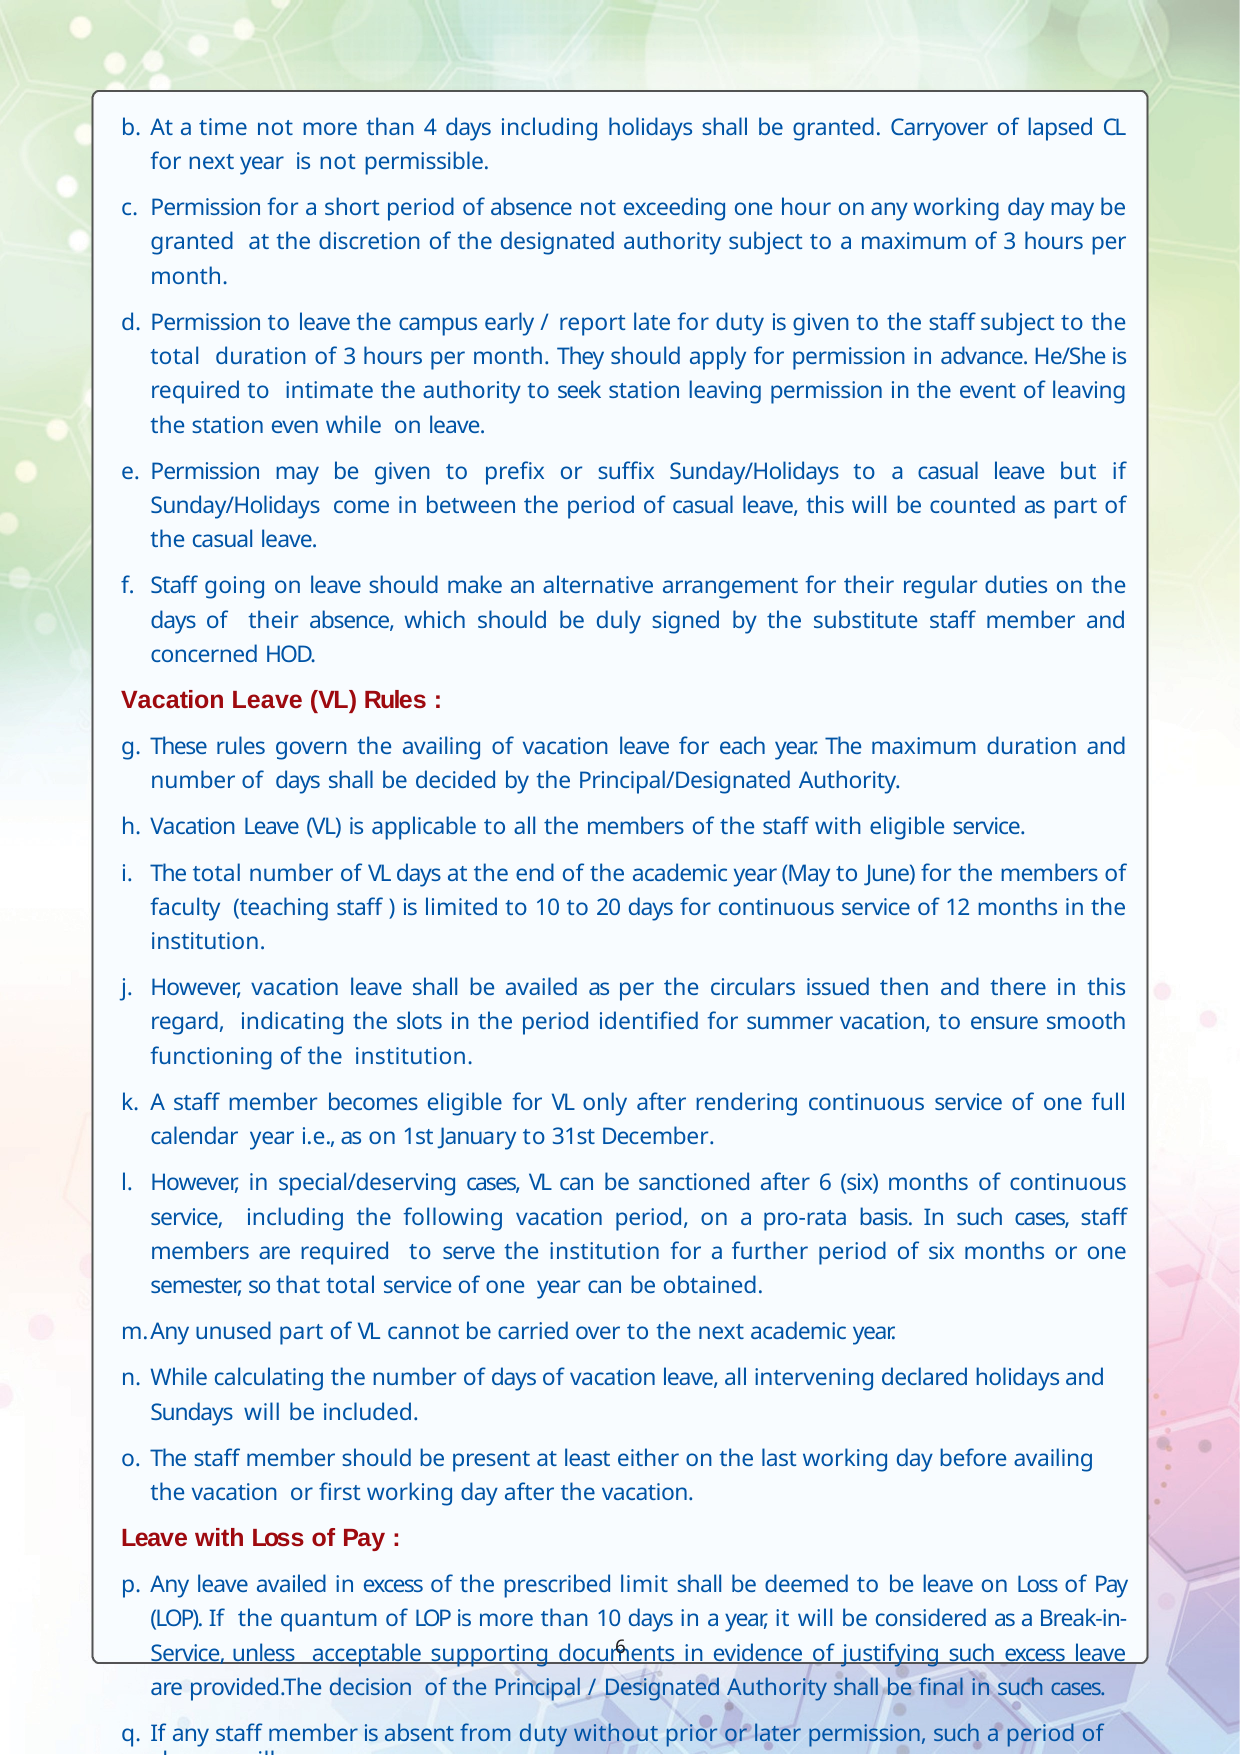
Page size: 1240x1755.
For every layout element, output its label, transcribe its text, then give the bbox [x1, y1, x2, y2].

text_box At a time not more than 4 days including holidays shall be granted. Carryover of lapsed CL for next year is not permissible. Permission for a short period of absence not exceeding one hour on any working day may be granted at the discretion of the designated authority subject to a maximum of 3 hours per month. Permission to leave the campus early / report late for duty is given to the staff subject to the total duration of 3 hours per month. They should apply for permission in advance. He/She is required to intimate the authority to seek station leaving permission in the event of leaving the station even while on leave. Permission may be given to prefix or suffix Sunday/Holidays to a casual leave but if Sunday/Holidays come in between the period of casual leave, this will be counted as part of the casual leave. Staff going on leave should make an alternative arrangement for their regular duties on the days of their absence, which should be duly signed by the substitute staff member and concerned HOD. Vacation Leave (VL) Rules : These rules govern the availing of vacation leave for each year. The maximum duration and number of days shall be decided by the Principal/Designated Authority. Vacation Leave (VL) is applicable to all the members of the staff with eligible service. The total number of VL days at the end of the academic year (May to June) for the members of faculty (teaching staff ) is limited to 10 to 20 days for continuous service of 12 months in the institution. However, vacation leave shall be availed as per the circulars issued then and there in this regard, indicating the slots in the period identified for summer vacation, to ensure smooth functioning of the institution. A staff member becomes eligible for VL only after rendering continuous service of one full calendar year i.e., as on 1st January to 31st December. However, in special/deserving cases, VL can be sanctioned after 6 (six) months of continuous service, including the following vacation period, on a pro-rata basis. In such cases, staff members are required to serve the institution for a further period of six months or one semester, so that total service of one year can be obtained. Any unused part of VL cannot be carried over to the next academic year. While calculating the number of days of vacation leave, all intervening declared holidays and Sundays will be included. The staff member should be present at least either on the last working day before availing the vacation or first working day after the vacation. Leave with Loss of Pay : Any leave availed in excess of the prescribed limit shall be deemed to be leave on Loss of Pay (LOP). If the quantum of LOP is more than 10 days in a year, it will be considered as a Break-in-Service, unless acceptable supporting documents in evidence of justifying such excess leave are provided.The decision of the Principal / Designated Authority shall be final in such cases. If any staff member is absent from duty without prior or later permission, such a period of absence will [118, 103, 1128, 1755]
picture [0, 0, 1240, 1754]
slide_number 6 [608, 1639, 632, 1755]
